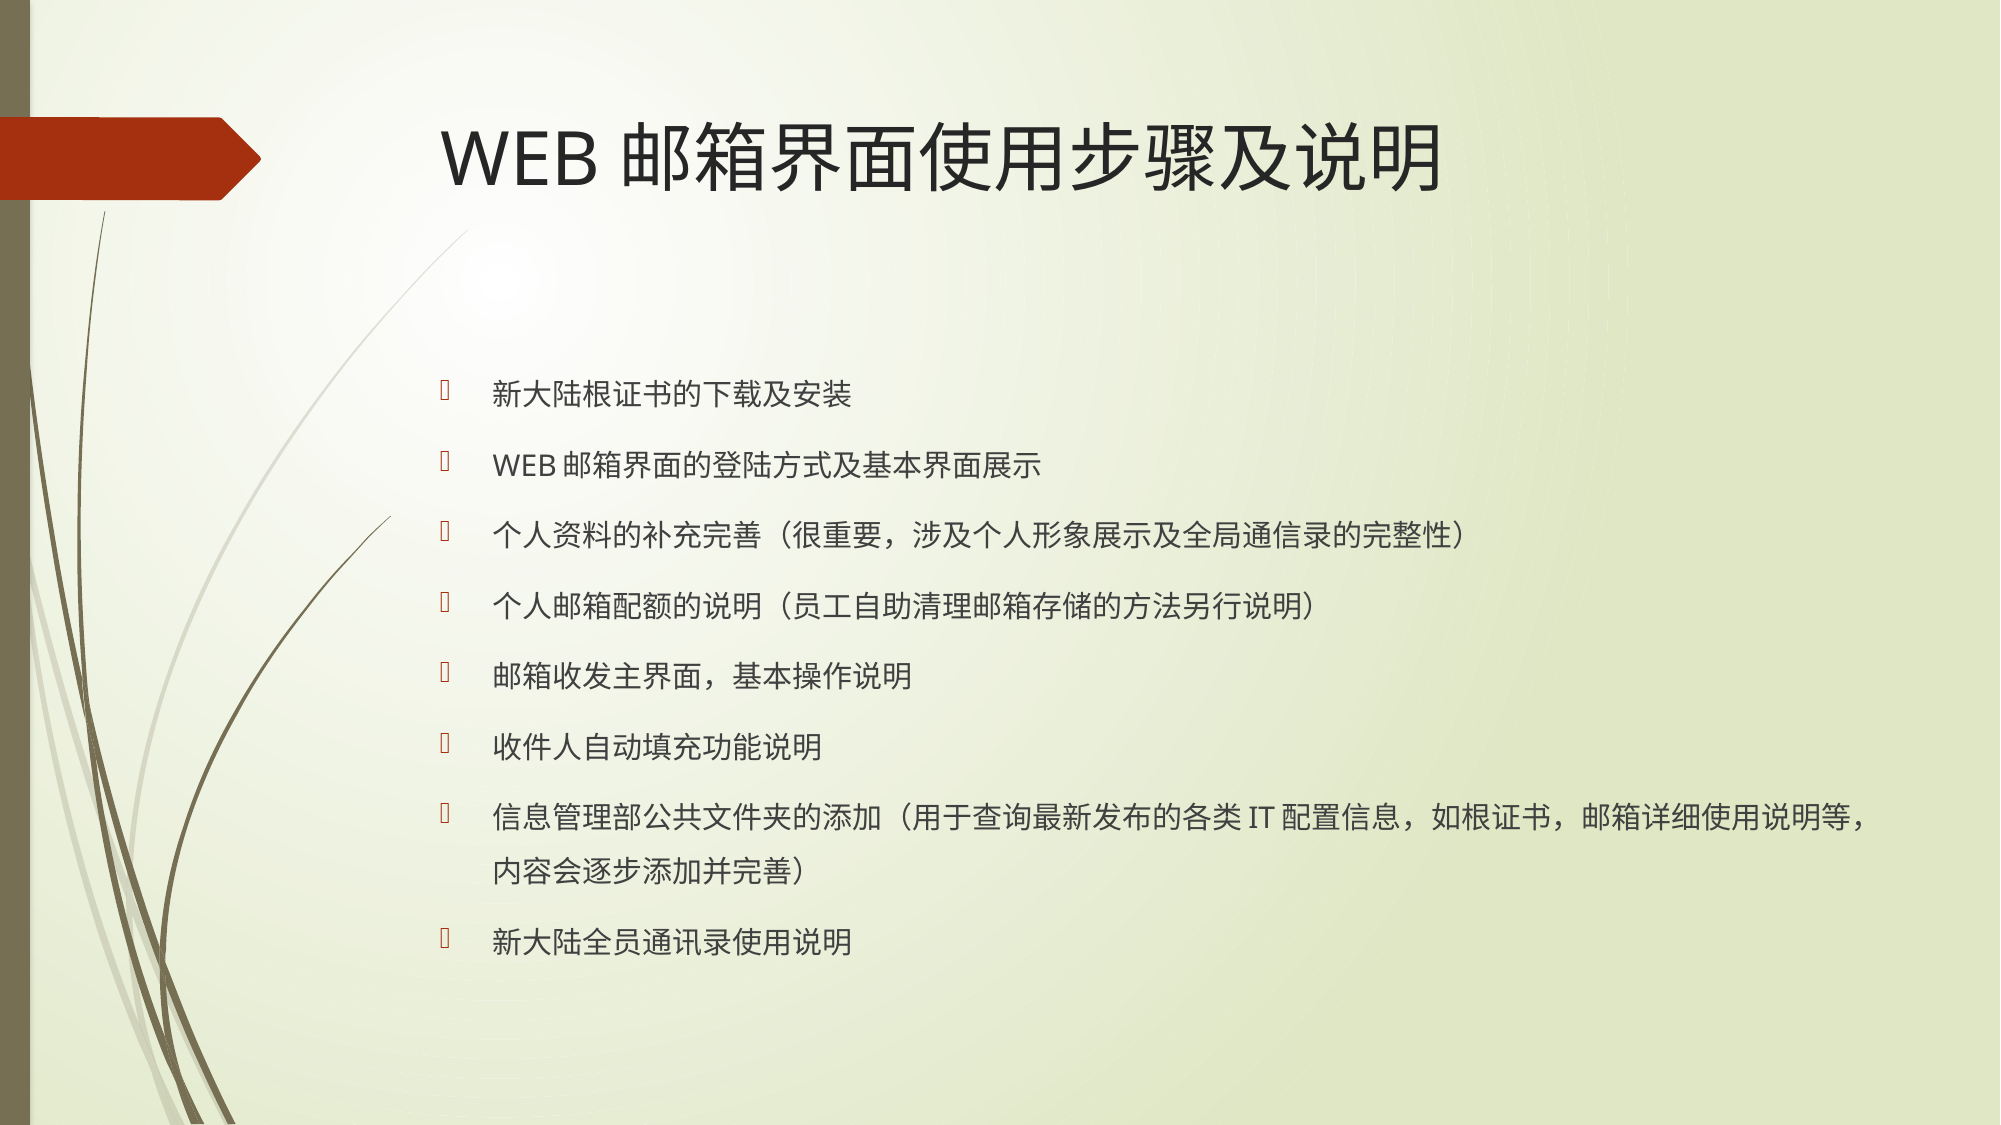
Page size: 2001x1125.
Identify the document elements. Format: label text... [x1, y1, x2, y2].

title WEB邮箱界面使用步骤及说明 [425, 102, 1888, 313]
list 新大陆根证书的下载及安装 WEB邮箱界面的登陆方式及基本界面展示 个人资料的补充完善（很重要，涉及个人形象展示及全局通信录的完整性） 个人邮箱配额的说明（员工自助清理邮箱存储的方法另行说明） 邮箱收发主界面，基本操作说明 收件人自动填充功能说明 信息管理部公共文件夹的添加（用于查询最新发布的各类IT配置信息，如根证书，邮箱详细使用说明等，内容会逐步添加并完善） 新大陆全员通讯录使用说明 [424, 350, 1888, 970]
